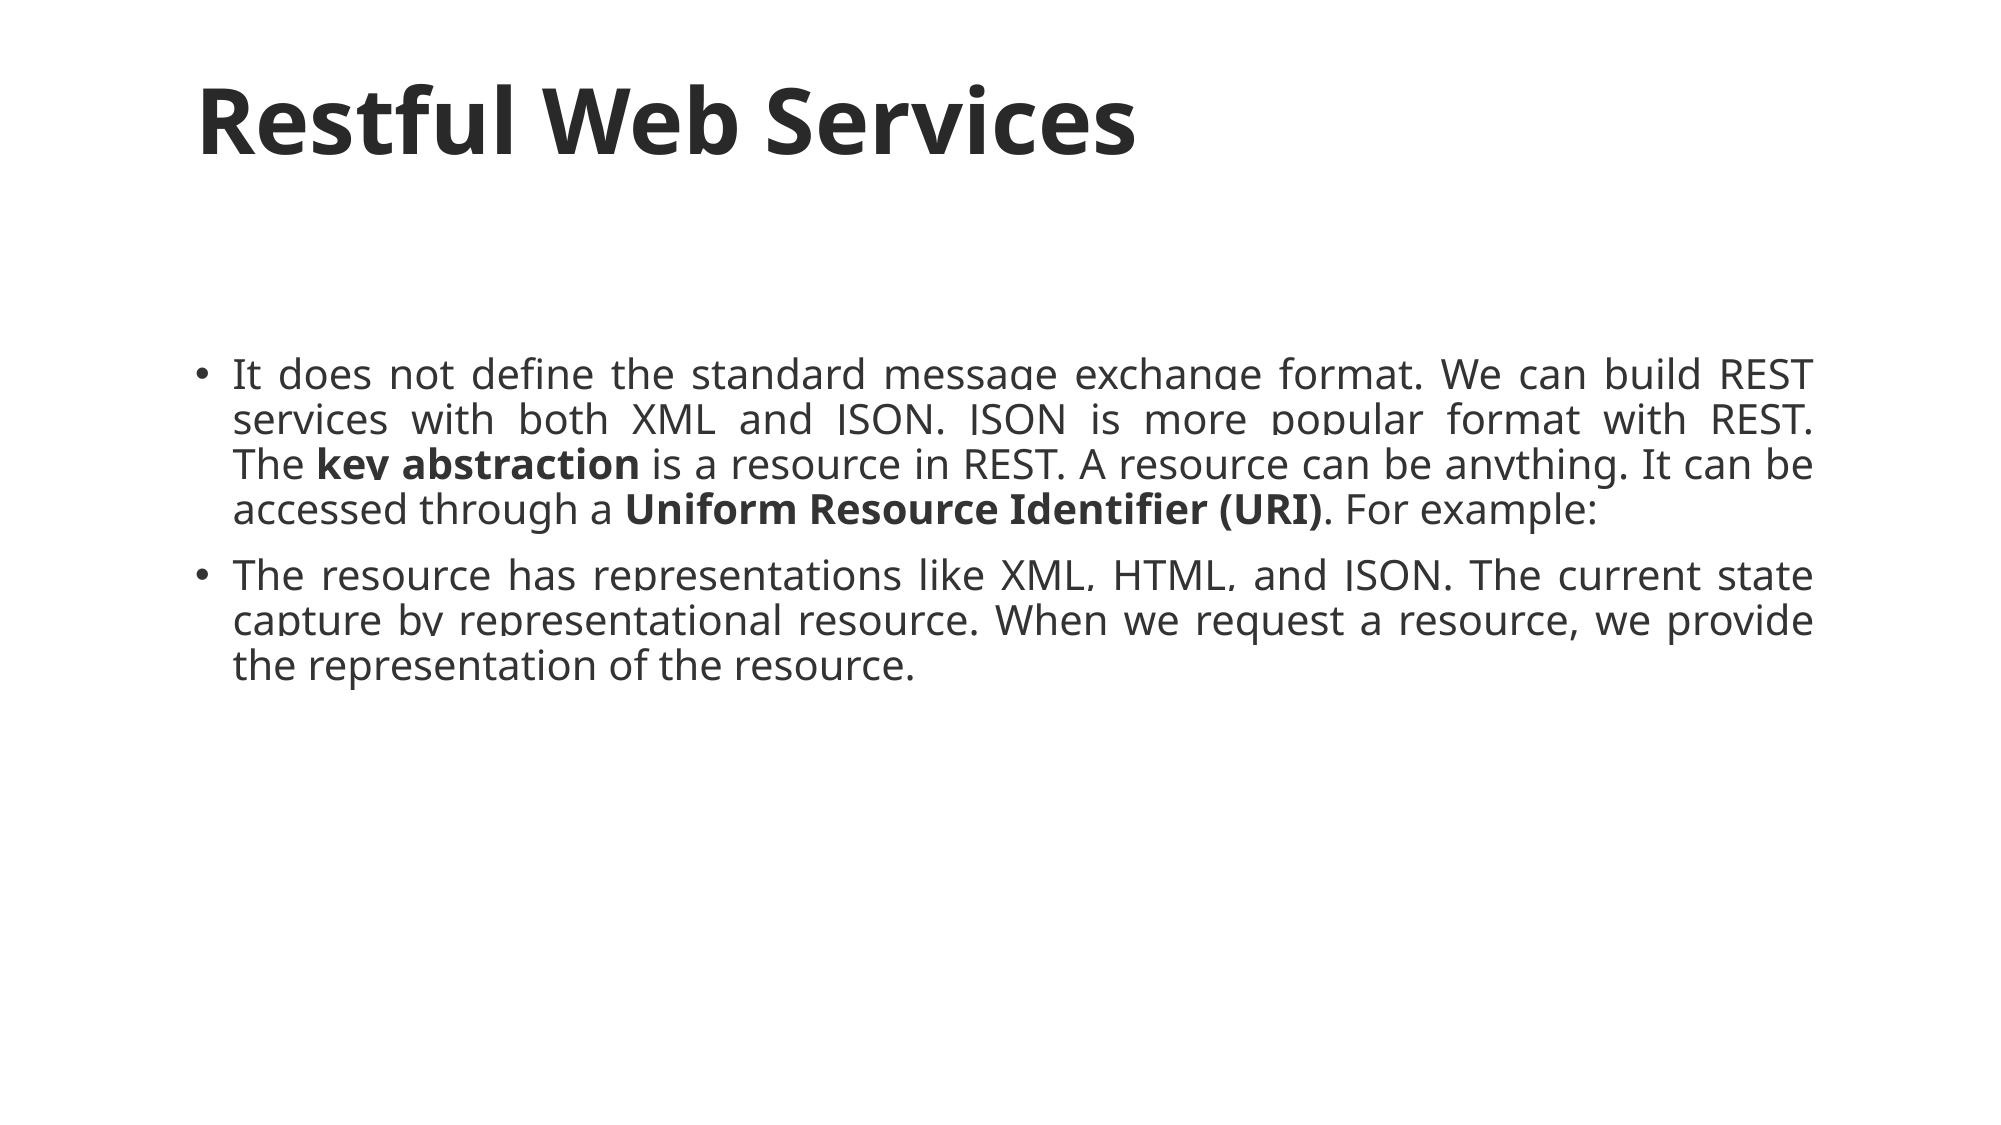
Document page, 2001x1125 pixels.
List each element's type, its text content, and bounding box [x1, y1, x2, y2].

title Restful Web Services [180, 47, 1830, 204]
list It does not define the standard message exchange format. We can build REST services with both XML and JSON. JSON is more popular format with REST. The key abstraction is a resource in REST. A resource can be anything. It can be accessed through a Uniform Resource Identifier (URI). For example: The resource has representations like XML, HTML, and JSON. The current state capture by representational resource. When we request a resource, we provide the representation of the resource. [180, 345, 1830, 1044]
